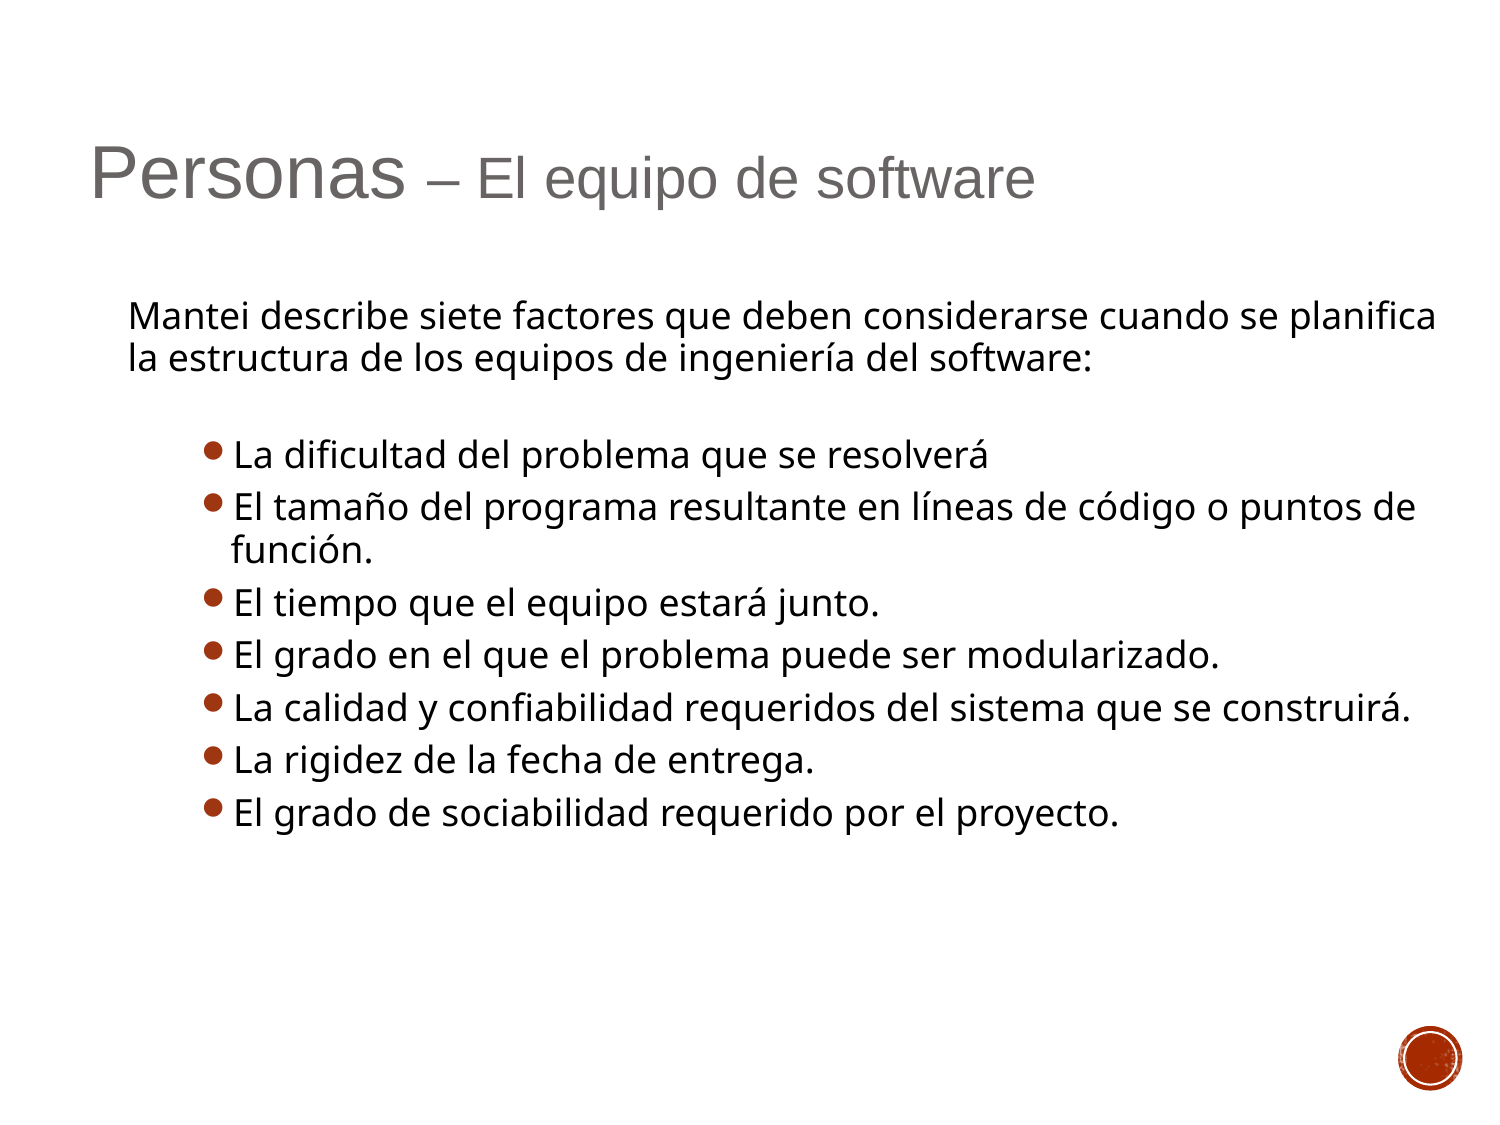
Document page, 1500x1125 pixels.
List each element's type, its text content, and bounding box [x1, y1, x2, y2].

text_box Personas – El equipo de software [74, 75, 1350, 263]
list Mantei describe siete factores que deben considerarse cuando se planifica la estructura de los equipos de ingeniería del software: La dificultad del problema que se resolverá El tamaño del programa resultante en líneas de código o puntos de función. El tiempo que el equipo estará junto. El grado en el que el problema puede ser modularizado. La calidad y confiabilidad requeridos del sistema que se construirá. La rigidez de la fecha de entrega. El grado de sociabilidad requerido por el proyecto. [112, 287, 1463, 1088]
